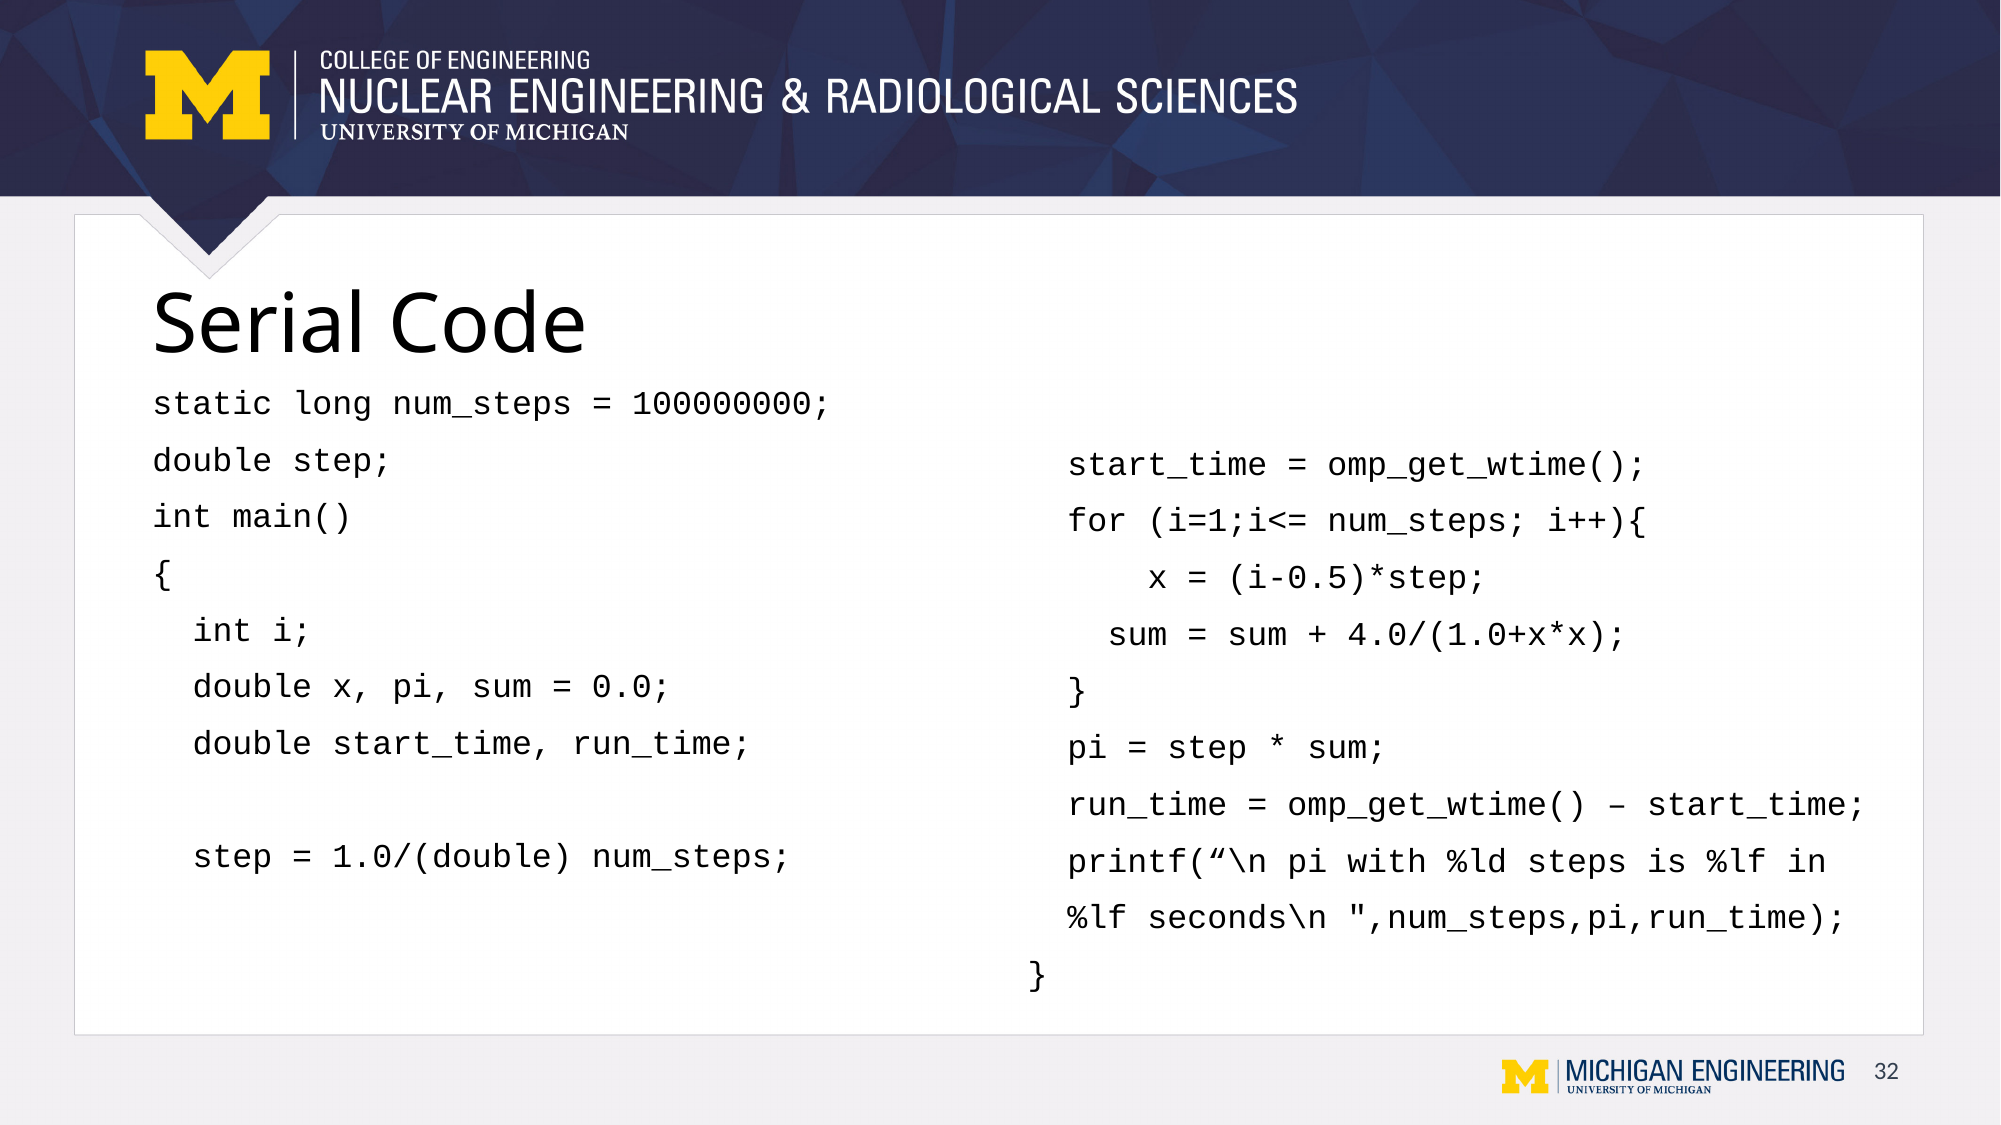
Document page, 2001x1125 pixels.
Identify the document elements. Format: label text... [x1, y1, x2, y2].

list static long num_steps = 100000000; double step; int main() { int i; double x, pi, sum = 0.0; double start_time, run_time; step = 1.0/(double) num_steps; [137, 378, 988, 1034]
list start_time = omp_get_wtime(); for (i=1;i<= num_steps; i++){ x = (i-0.5)*step; sum = sum + 4.0/(1.0+x*x); } pi = step * sum; run_time = omp_get_wtime() – start_time; printf(“\n pi with %ld steps is %lf in %lf seconds\n ",num_steps,pi,run_time); } [1012, 378, 1917, 1034]
picture [0, 0, 2001, 1125]
title Serial Code [137, 273, 1863, 379]
